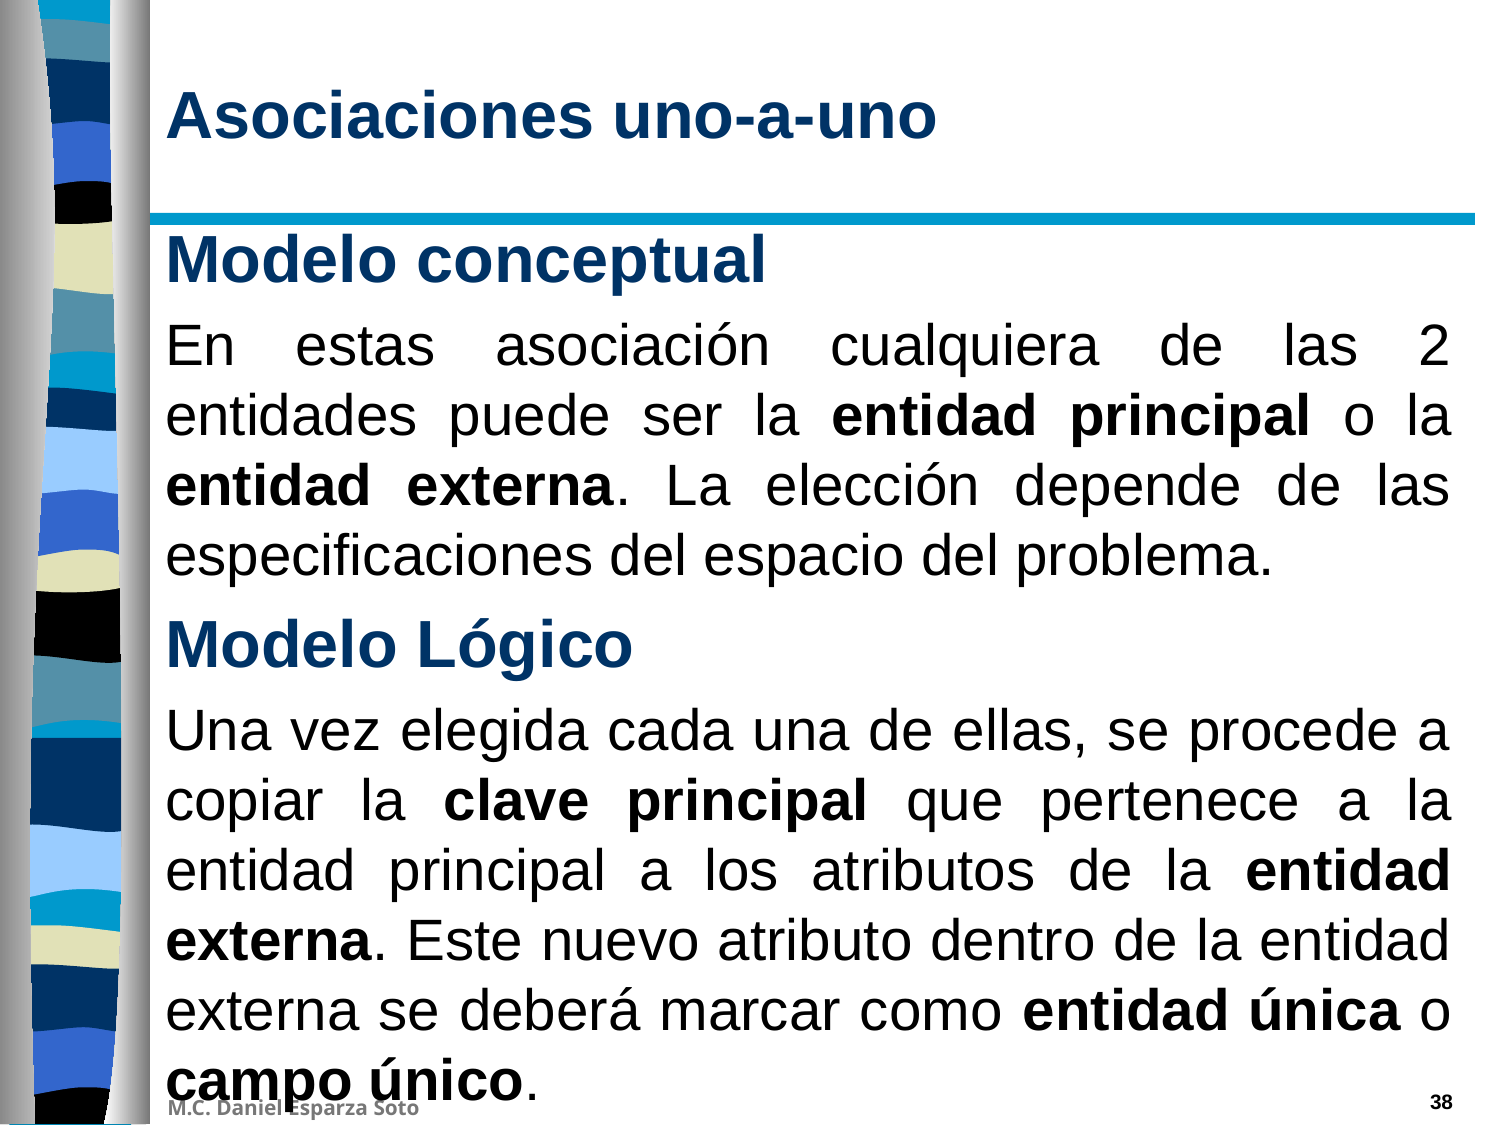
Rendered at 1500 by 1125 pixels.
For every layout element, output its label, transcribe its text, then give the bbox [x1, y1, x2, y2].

title Asociaciones uno-a-uno [149, 18, 1468, 207]
slide_number 38 [1155, 1081, 1469, 1122]
list Modelo conceptual En estas asociación cualquiera de las 2 entidades puede ser la entidad principal o la entidad externa. La elección depende de las especificaciones del espacio del problema. Modelo Lógico Una vez elegida cada una de ellas, se procede a copiar la clave principal que pertenece a la entidad principal a los atributos de la entidad externa. Este nuevo atributo dentro de la entidad externa se deberá marcar como entidad única o campo único. [149, 207, 1468, 1071]
